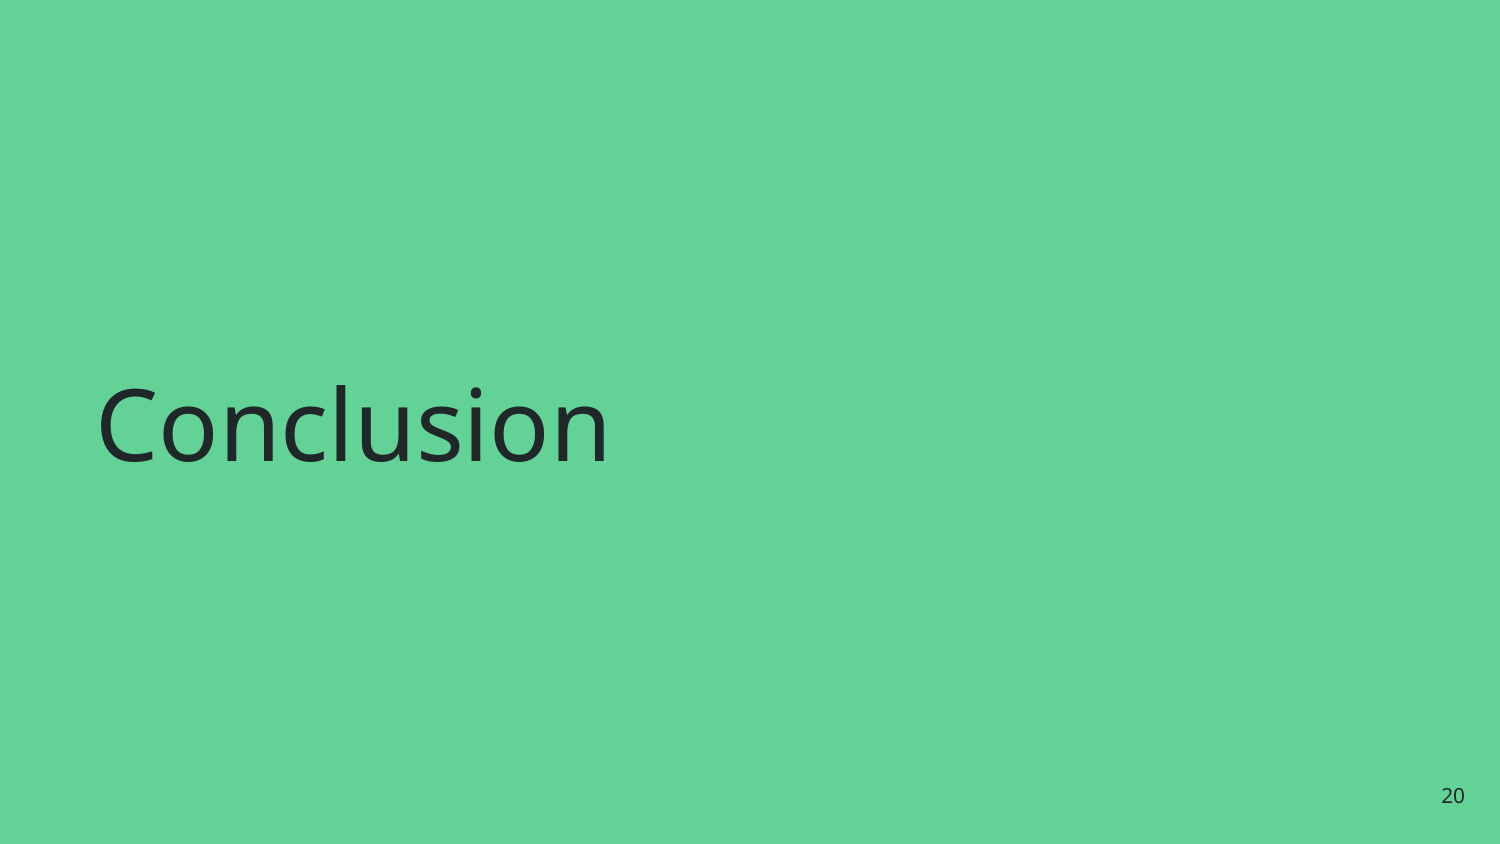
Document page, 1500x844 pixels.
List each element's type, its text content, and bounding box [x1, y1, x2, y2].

title Conclusion [80, 86, 1032, 758]
slide_number ‹#› [1389, 764, 1480, 830]
